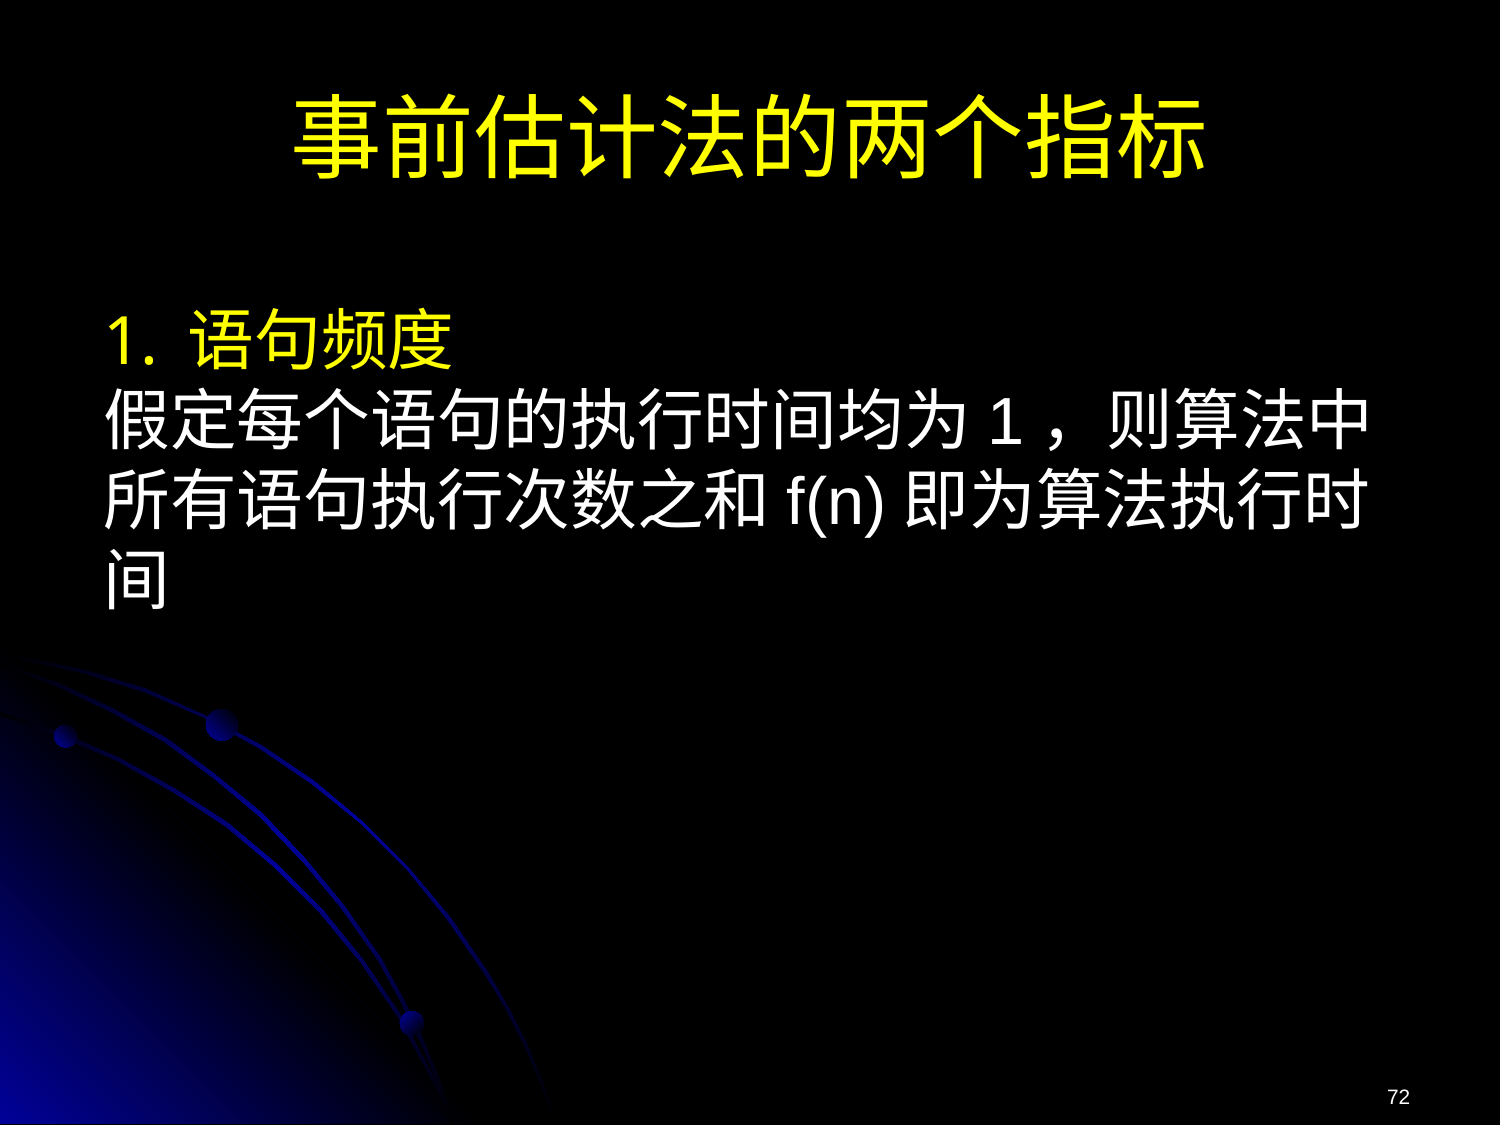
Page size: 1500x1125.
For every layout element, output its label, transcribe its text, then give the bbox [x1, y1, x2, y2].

text_box 语句频度 假定每个语句的执行时间均为1，则算法中所有语句执行次数之和f(n)即为算法执行时间 [88, 290, 1436, 731]
text_box 事前估计法的两个指标 [74, 59, 1425, 210]
slide_number 72 [1074, 1051, 1425, 1125]
